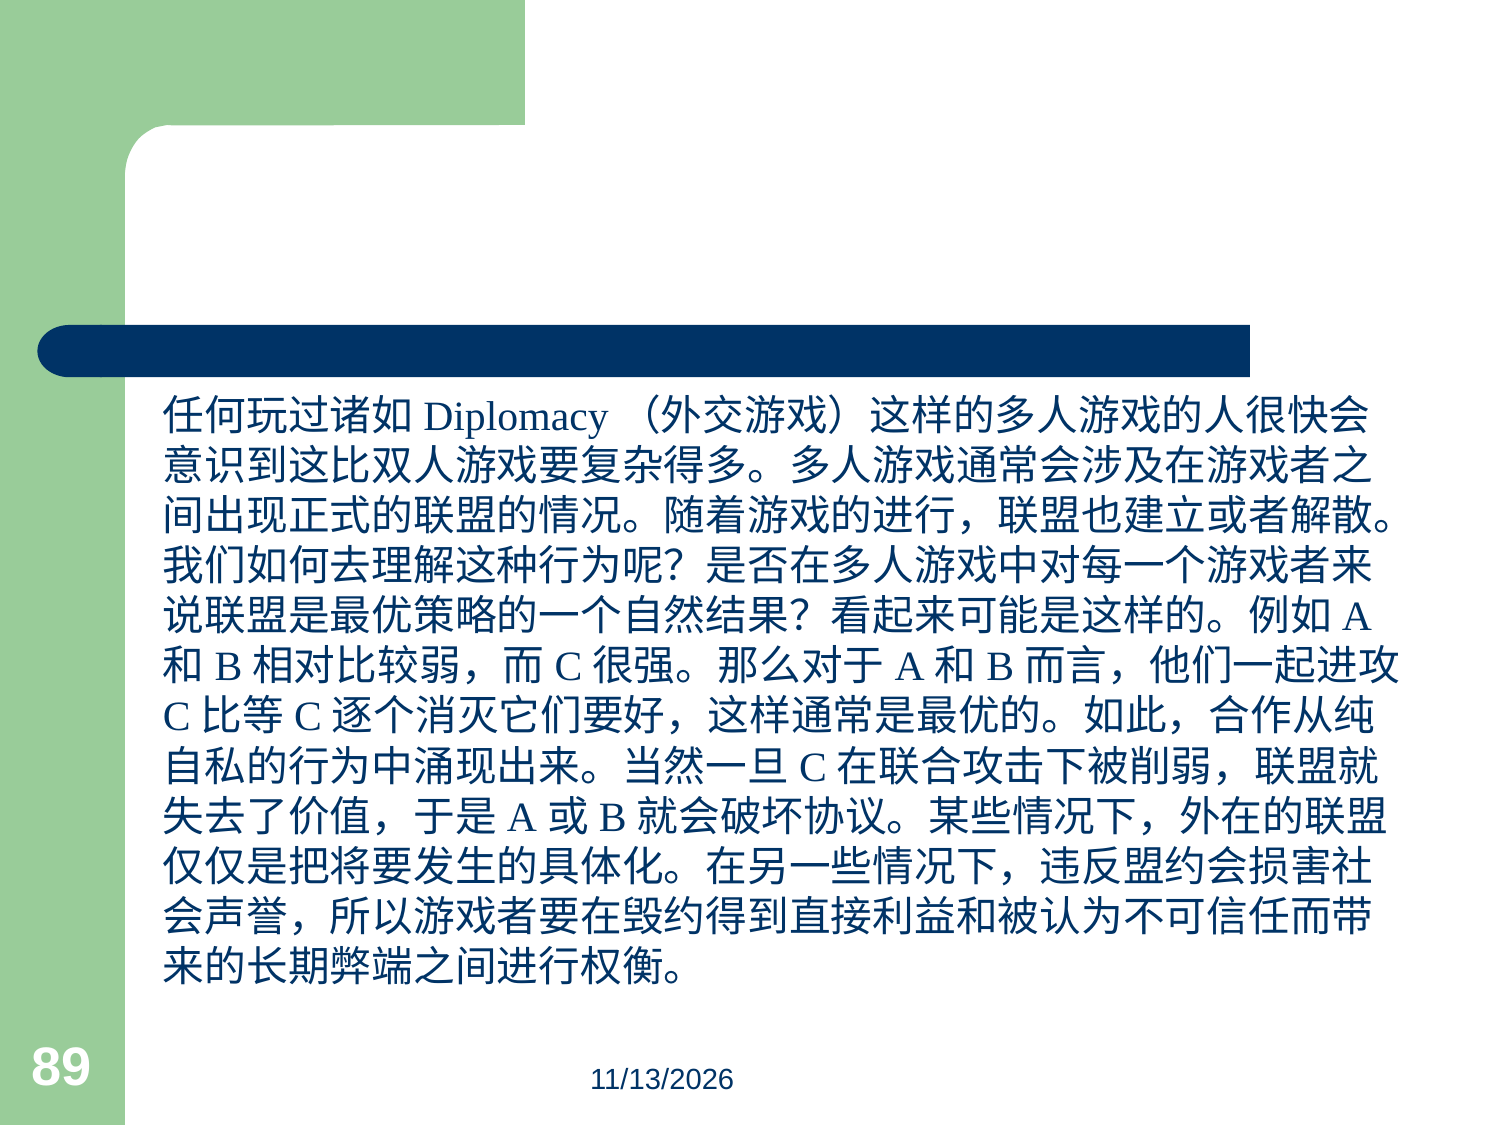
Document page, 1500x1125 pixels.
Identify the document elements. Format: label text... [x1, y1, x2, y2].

text_box 任何玩过诸如Diplomacy（外交游戏）这样的多人游戏的人很快会意识到这比双人游戏要复杂得多。多人游戏通常会涉及在游戏者之间出现正式的联盟的情况。随着游戏的进行，联盟也建立或者解散。我们如何去理解这种行为呢？是否在多人游戏中对每一个游戏者来说联盟是最优策略的一个自然结果？看起来可能是这样的。例如A和B相对比较弱，而C很强。那么对于A和B而言，他们一起进攻C比等C逐个消灭它们要好，这样通常是最优的。如此，合作从纯自私的行为中涌现出来。当然一旦C在联合攻击下被削弱，联盟就失去了价值，于是A或B就会破坏协议。某些情况下，外在的联盟仅仅是把将要发生的具体化。在另一些情况下，违反盟约会损害社会声誉，所以游戏者要在毁约得到直接利益和被认为不可信任而带来的长期弊端之间进行权衡。 [148, 381, 1424, 997]
slide_number 89 [13, 1023, 111, 1105]
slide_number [399, 1024, 750, 1104]
